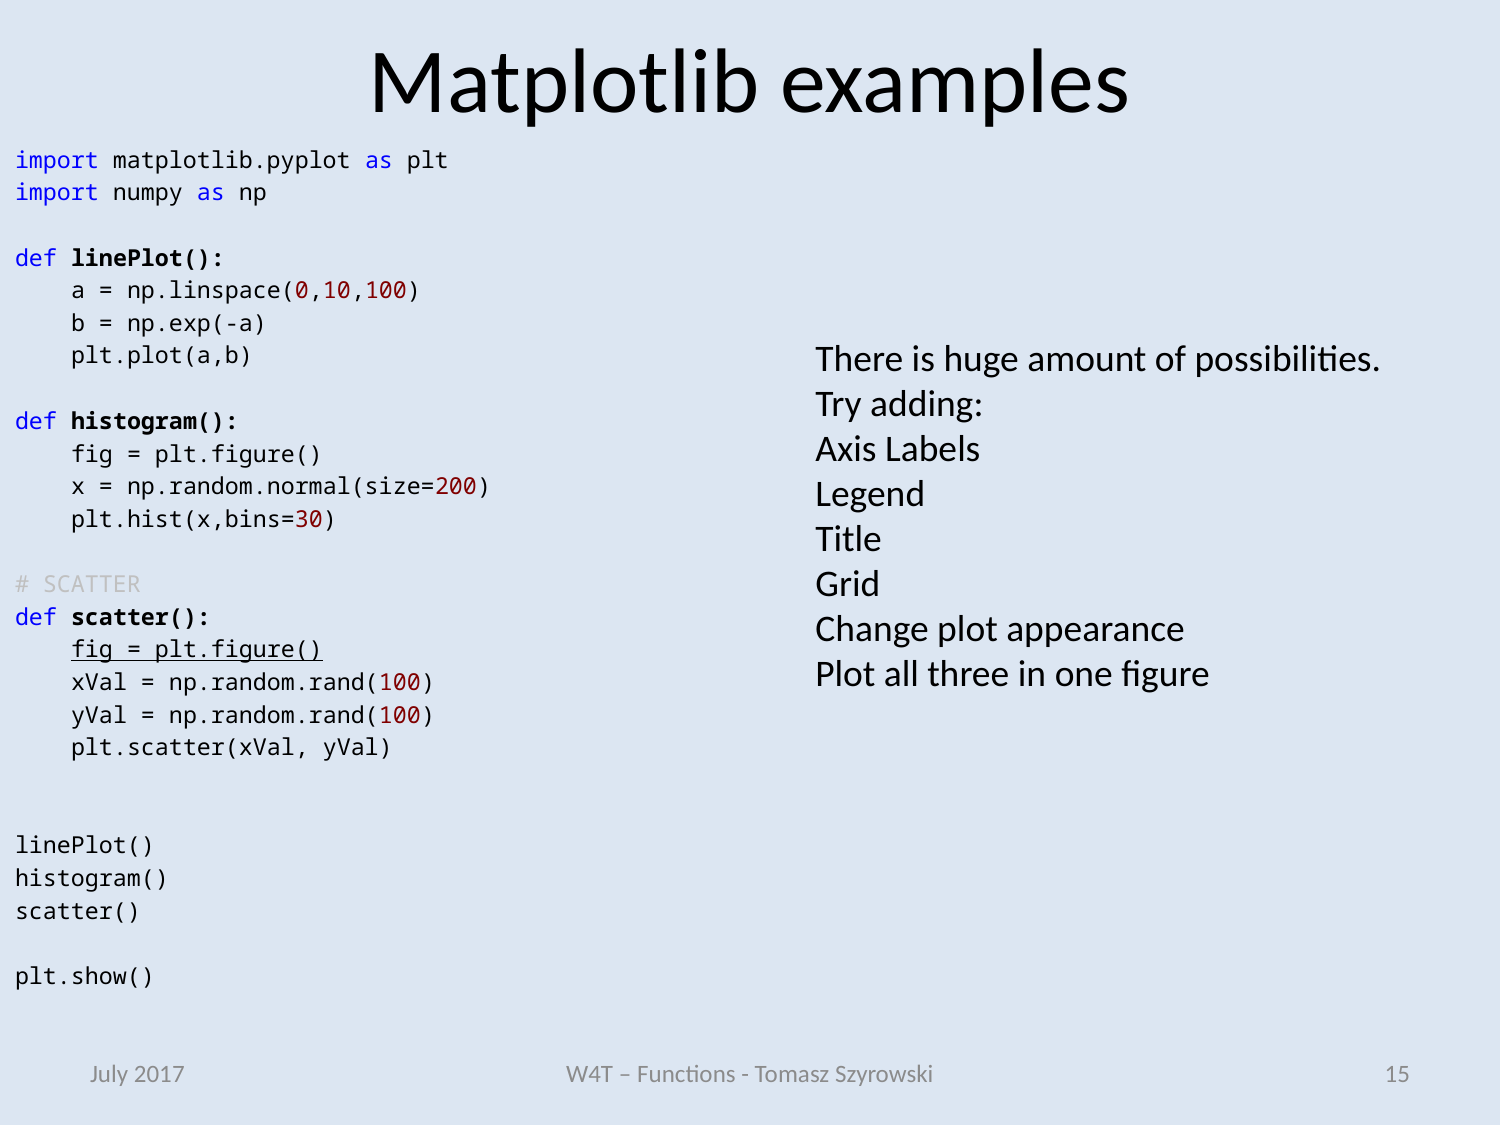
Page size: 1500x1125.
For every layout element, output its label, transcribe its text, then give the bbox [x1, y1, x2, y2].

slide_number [75, 1042, 425, 1103]
footer W4T – Functions - Tomasz Szyrowski [512, 1042, 988, 1103]
list import matplotlib.pyplot as plt import numpy as np def linePlot(): a = np.linspace(0,10,100) b = np.exp(-a) plt.plot(a,b) def histogram(): fig = plt.figure() x = np.random.normal(size=200) plt.hist(x,bins=30) # SCATTER def scatter(): fig = plt.figure() xVal = np.random.rand(100) yVal = np.random.rand(100) plt.scatter(xVal, yVal) linePlot() histogram() scatter() plt.show() [0, 137, 916, 1012]
title Matplotlib examples [0, 3, 1500, 149]
text_box There is huge amount of possibilities. Try adding: Axis Labels Legend Title Grid Change plot appearance Plot all three in one figure [800, 326, 1397, 791]
slide_number 15 [1074, 1042, 1425, 1103]
